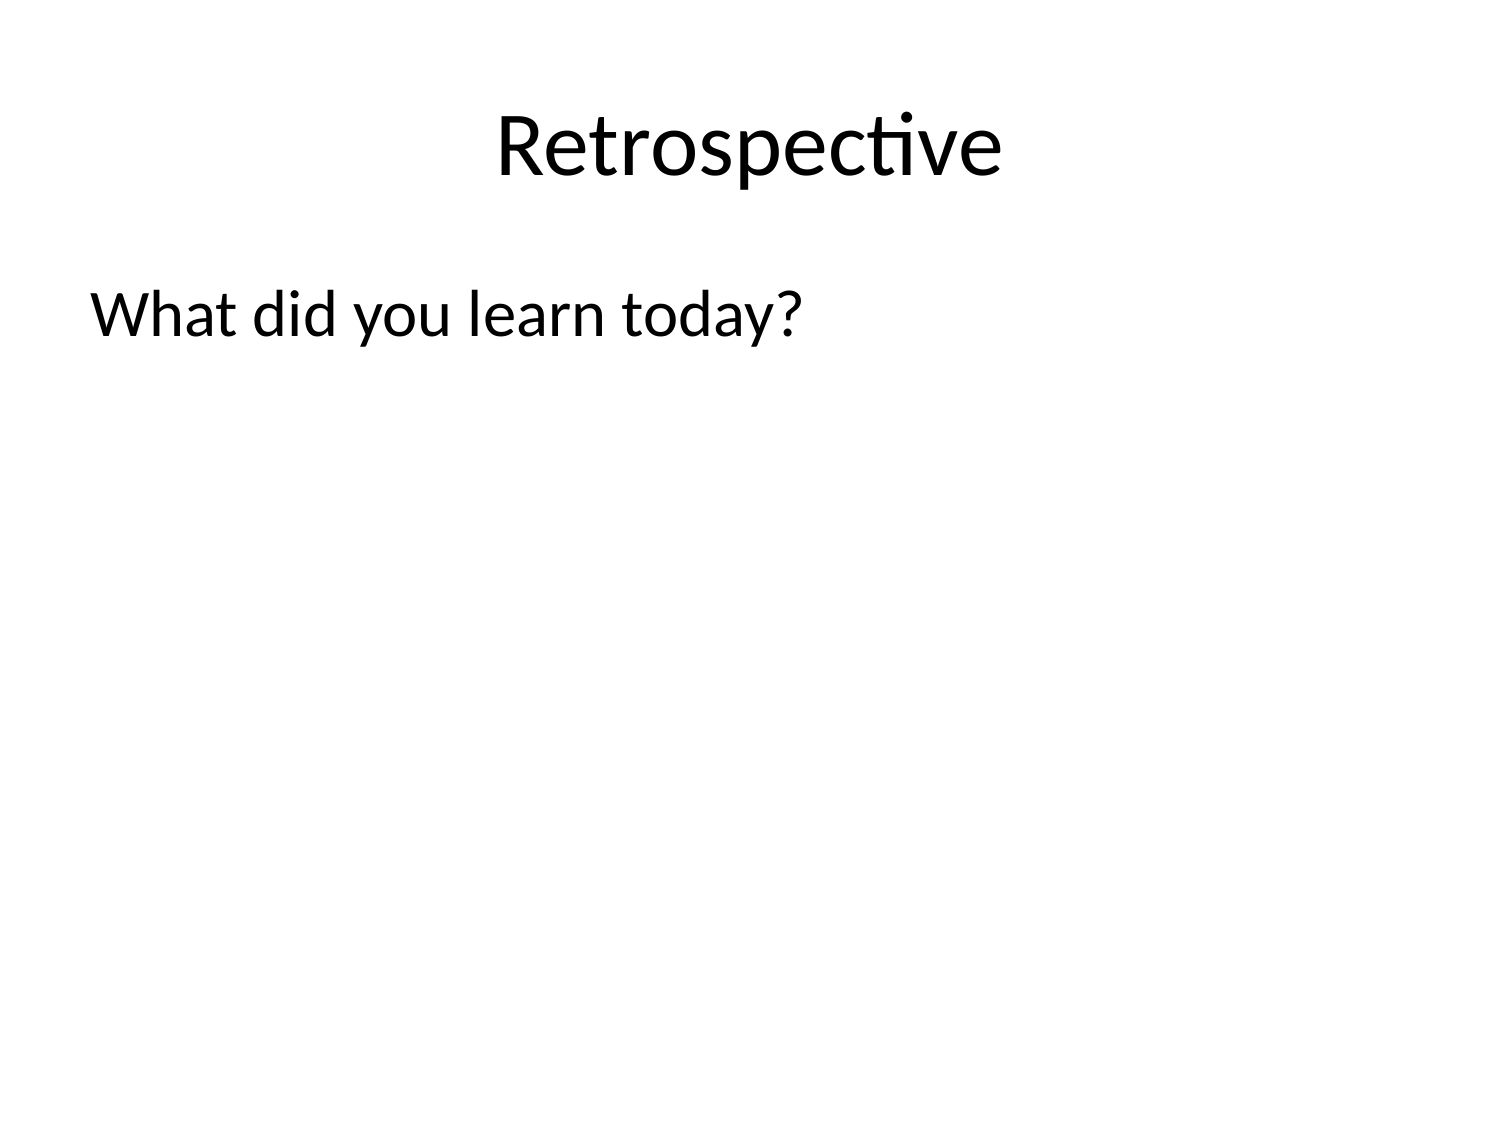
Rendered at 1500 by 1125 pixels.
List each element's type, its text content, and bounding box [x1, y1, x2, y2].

title Retrospective [75, 45, 1425, 233]
list What did you learn today? [75, 262, 1425, 1005]
